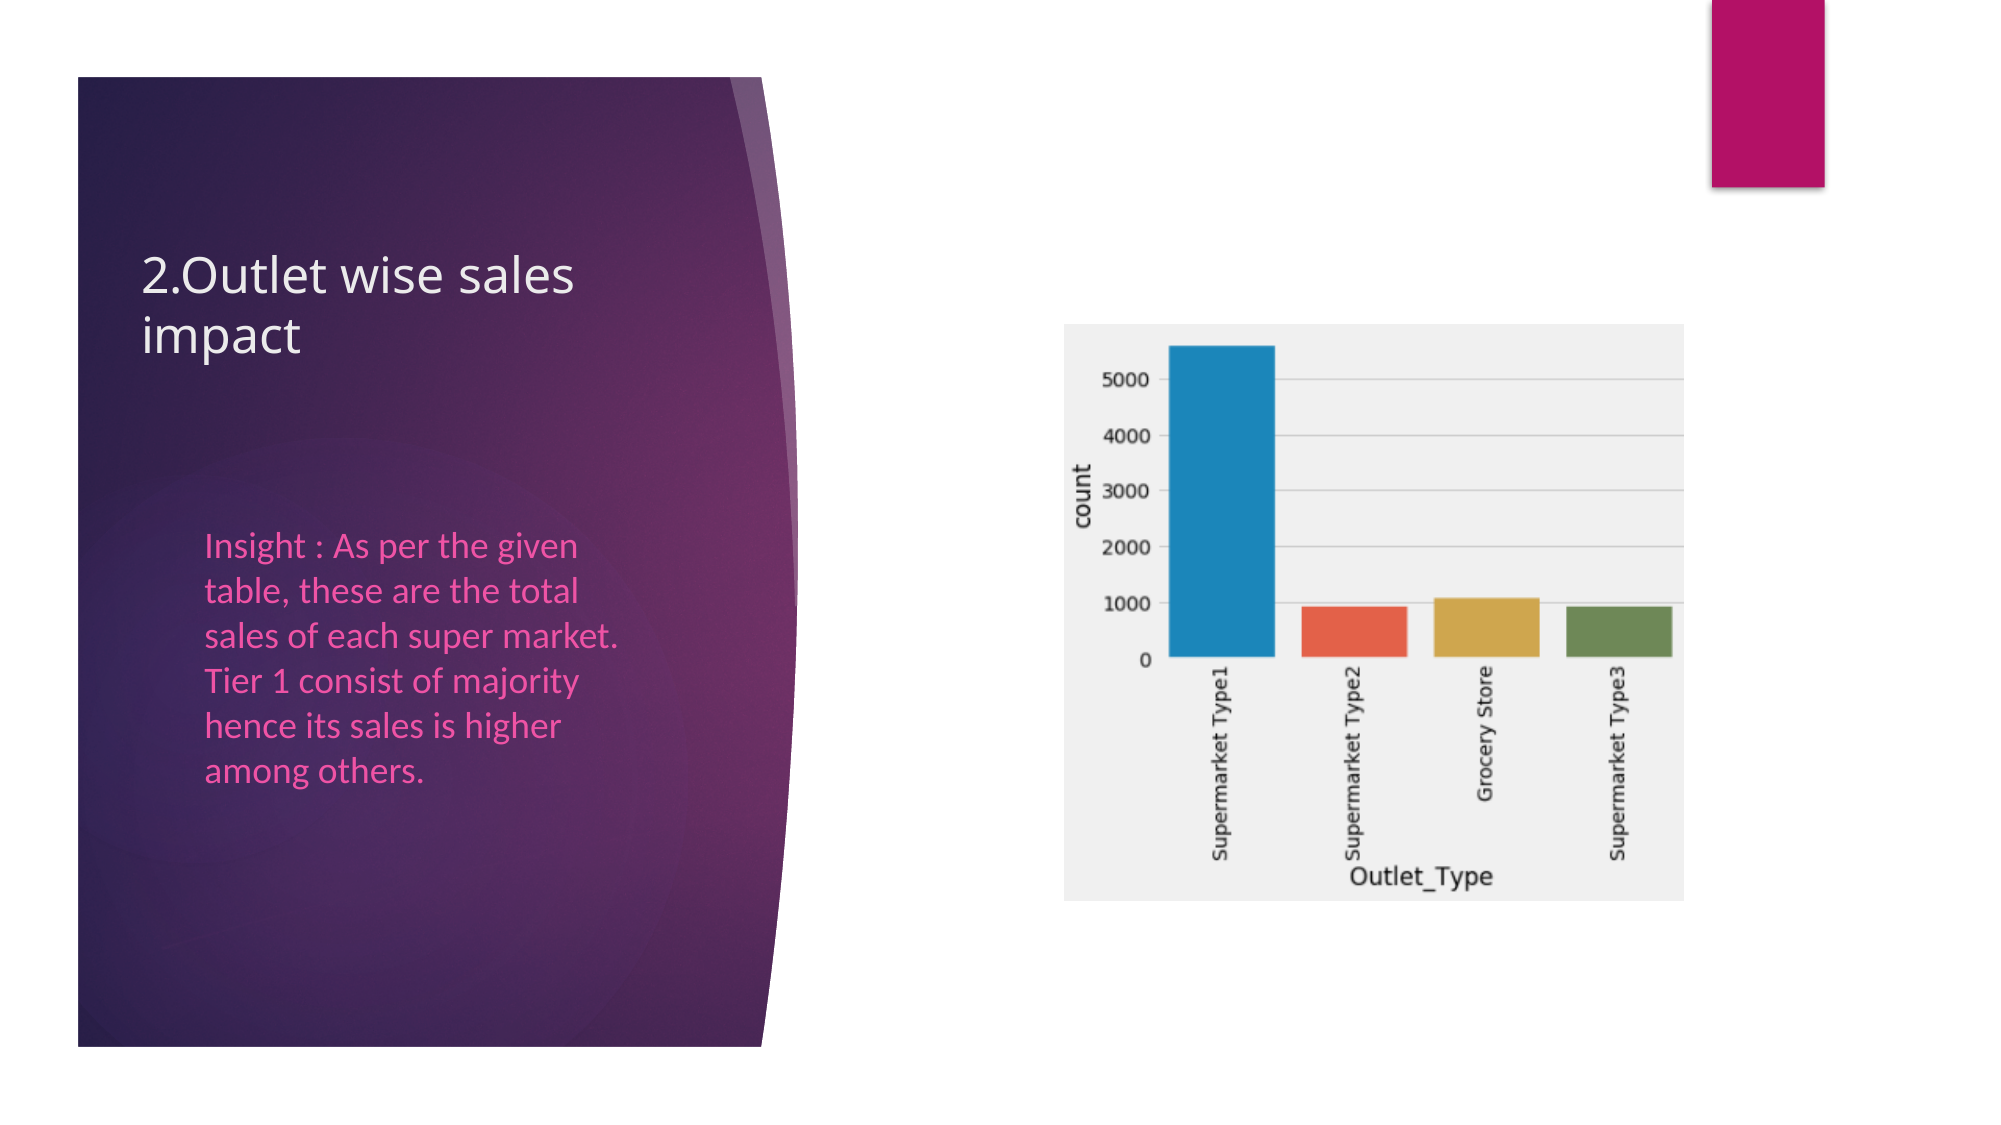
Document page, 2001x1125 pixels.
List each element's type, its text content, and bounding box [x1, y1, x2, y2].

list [1064, 323, 1684, 901]
title 2.Outlet wise sales impact [125, 153, 624, 371]
list Insight : As per the given table, these are the total sales of each super market. Tier 1 consist of majority hence its sales is higher among others. [189, 513, 648, 989]
